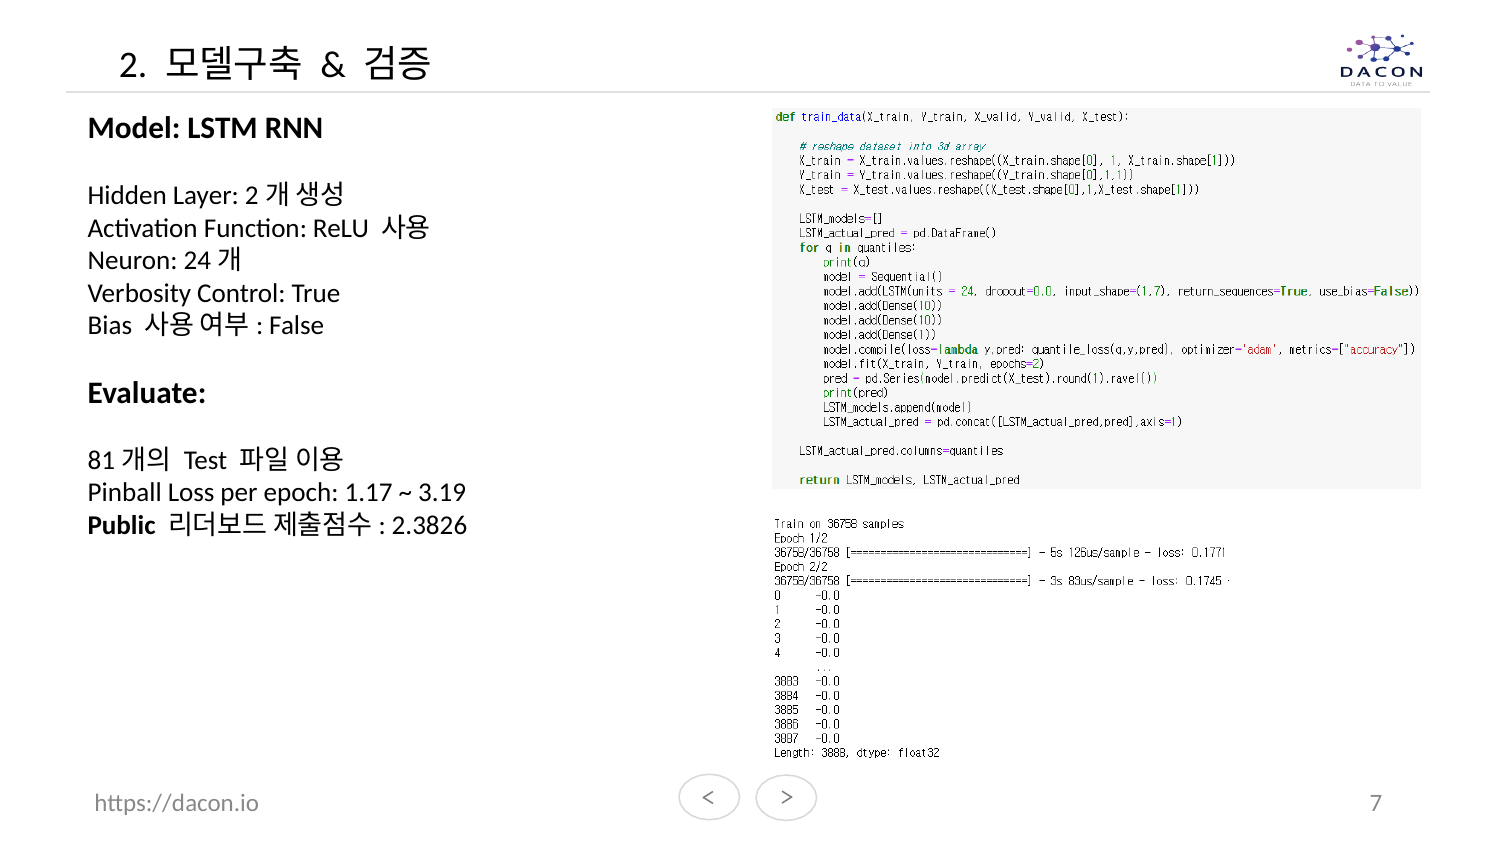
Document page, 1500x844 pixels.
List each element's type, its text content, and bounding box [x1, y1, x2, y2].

picture [772, 108, 1421, 489]
picture [772, 516, 1229, 760]
slide_number ‹#› [1365, 785, 1411, 815]
footer https://dacon.io [92, 785, 314, 815]
text_box Model: LSTM RNN Hidden Layer: 2개 생성 Activation Function: ReLU 사용 Neuron: 24개 Verbosity Control: True Bias 사용 여부: False Evaluate: 81개의 Test 파일 이용 Pinball Loss per epoch: 1.17 ~ 3.19 Public 리더보드 제출점수: 2.3826 [72, 92, 565, 588]
picture [1339, 27, 1425, 93]
text_box 2. 모델구축 & 검증 [103, 32, 684, 93]
